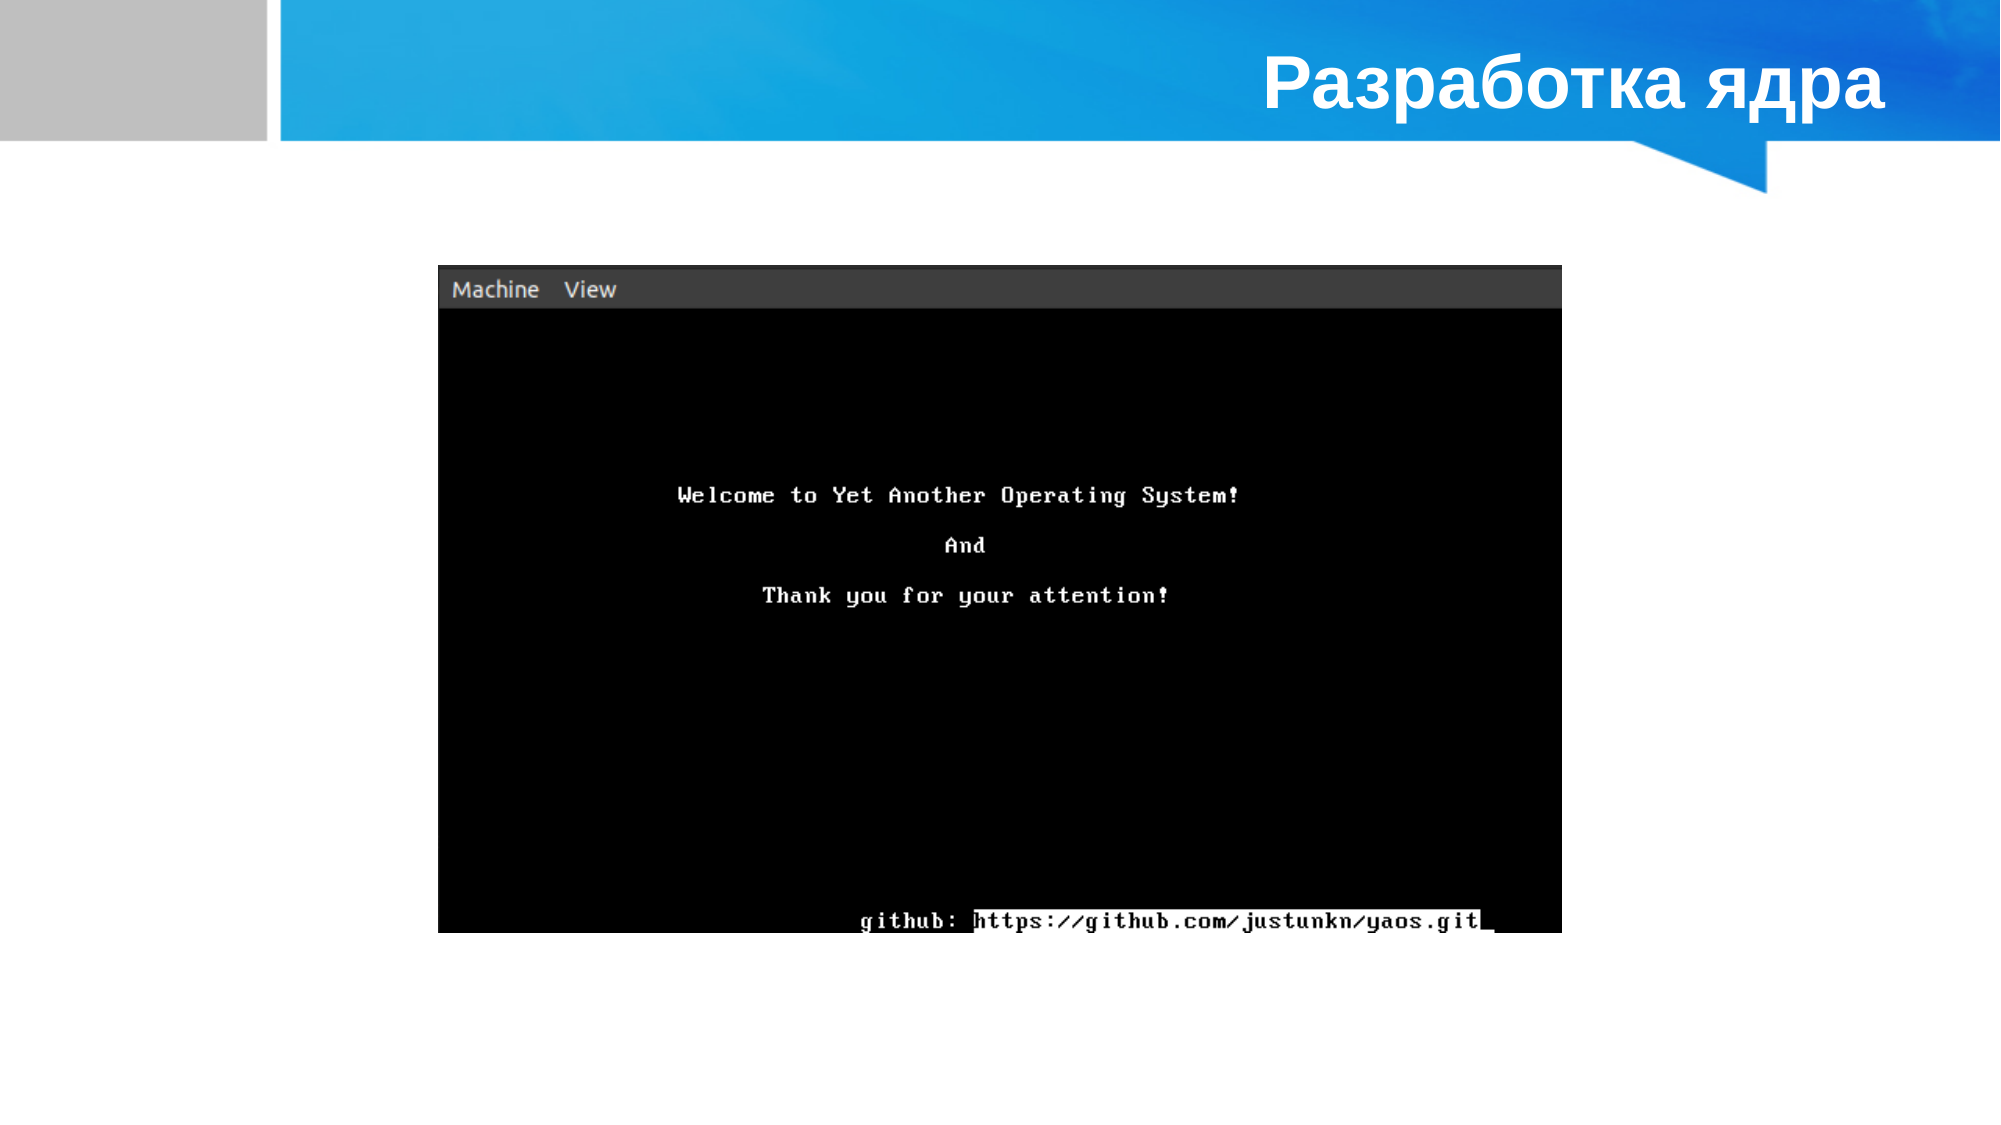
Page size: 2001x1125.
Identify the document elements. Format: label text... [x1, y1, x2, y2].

picture [0, 0, 2000, 1125]
title Разработка ядра [99, 30, 1901, 127]
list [438, 265, 1562, 933]
